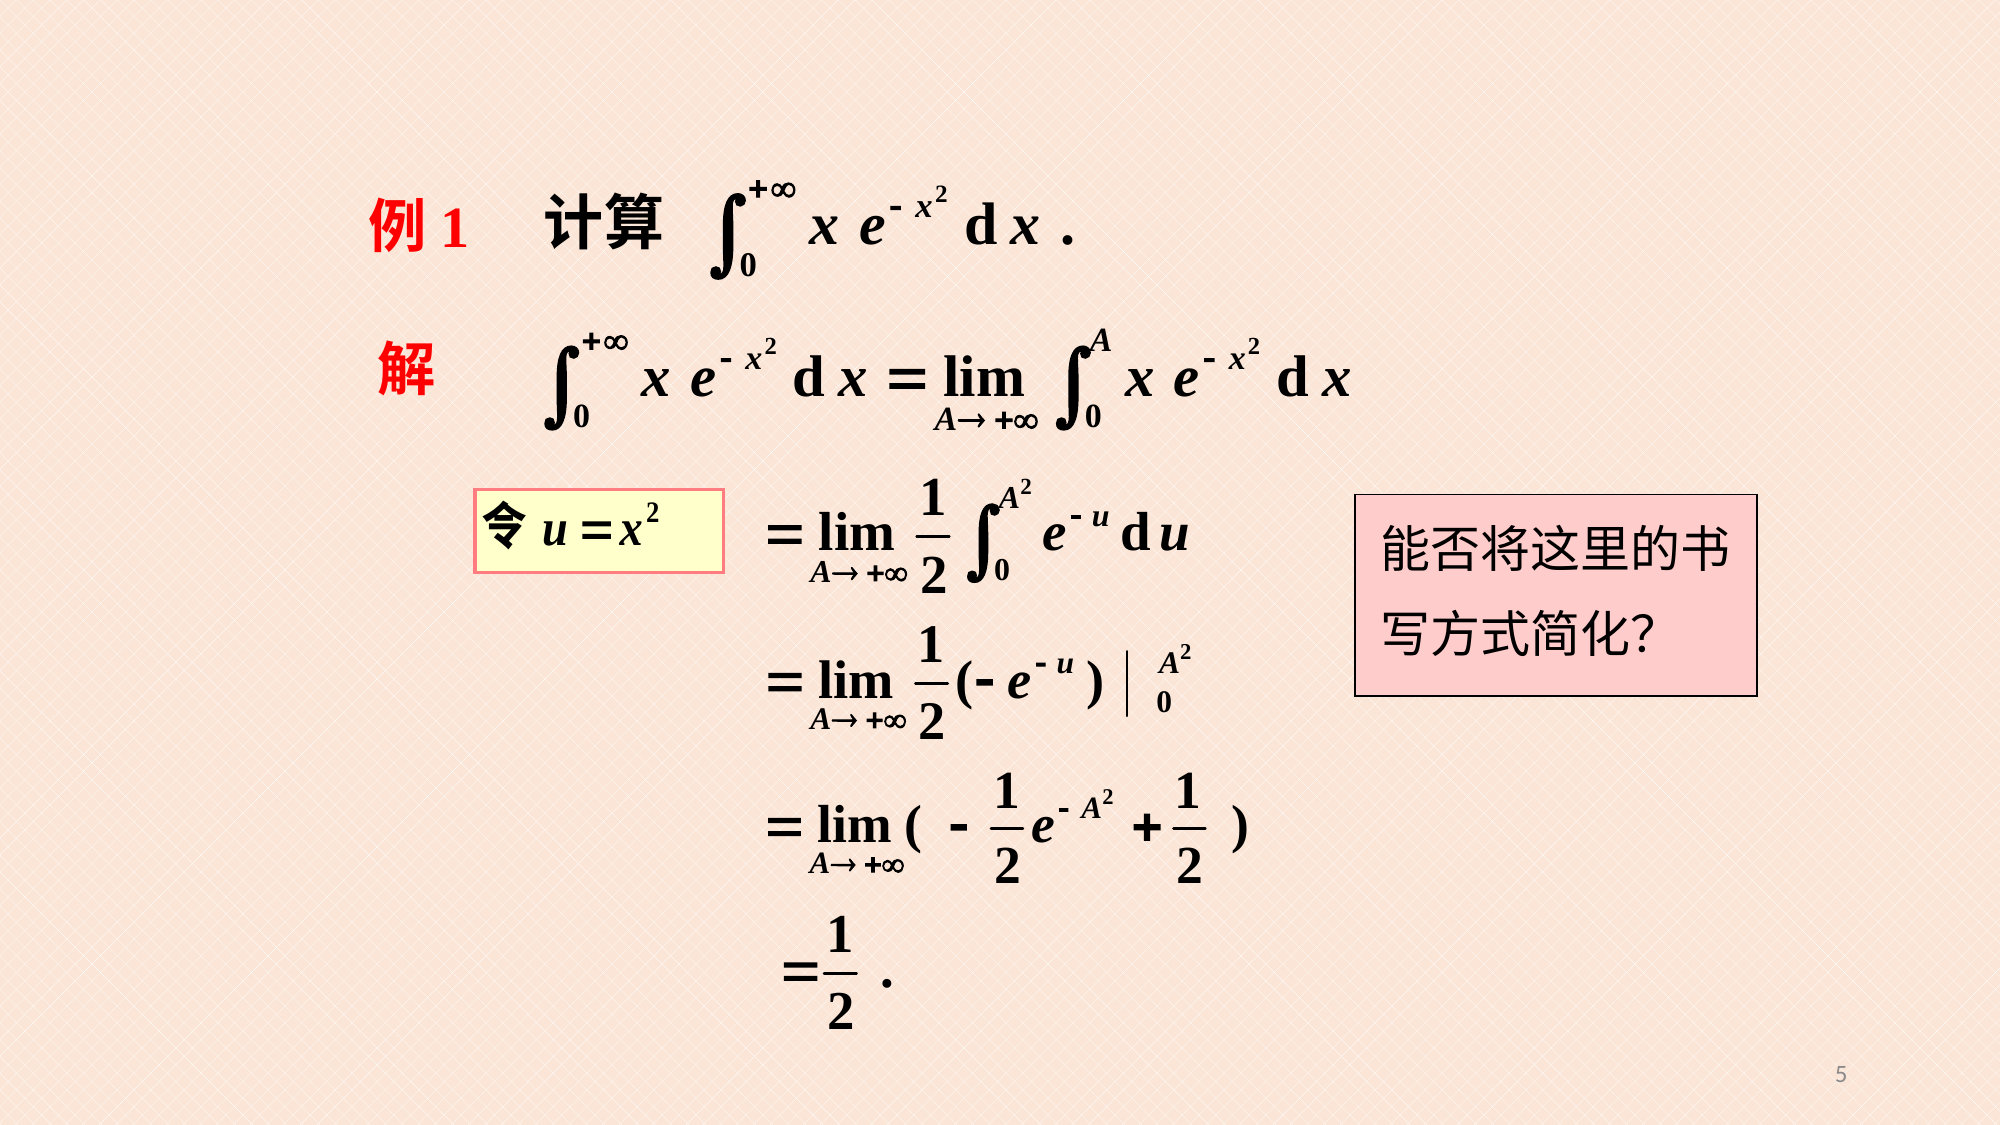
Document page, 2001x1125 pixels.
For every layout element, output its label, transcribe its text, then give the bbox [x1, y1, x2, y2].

text_box 解 [362, 324, 451, 410]
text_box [770, 896, 935, 1043]
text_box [526, 313, 1364, 446]
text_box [1355, 494, 1768, 697]
slide_number 5 [1412, 1042, 1863, 1103]
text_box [755, 607, 1205, 753]
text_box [474, 489, 724, 573]
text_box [536, 159, 1117, 290]
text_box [754, 459, 1200, 606]
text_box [755, 753, 1261, 897]
text_box 例1 [353, 181, 485, 267]
